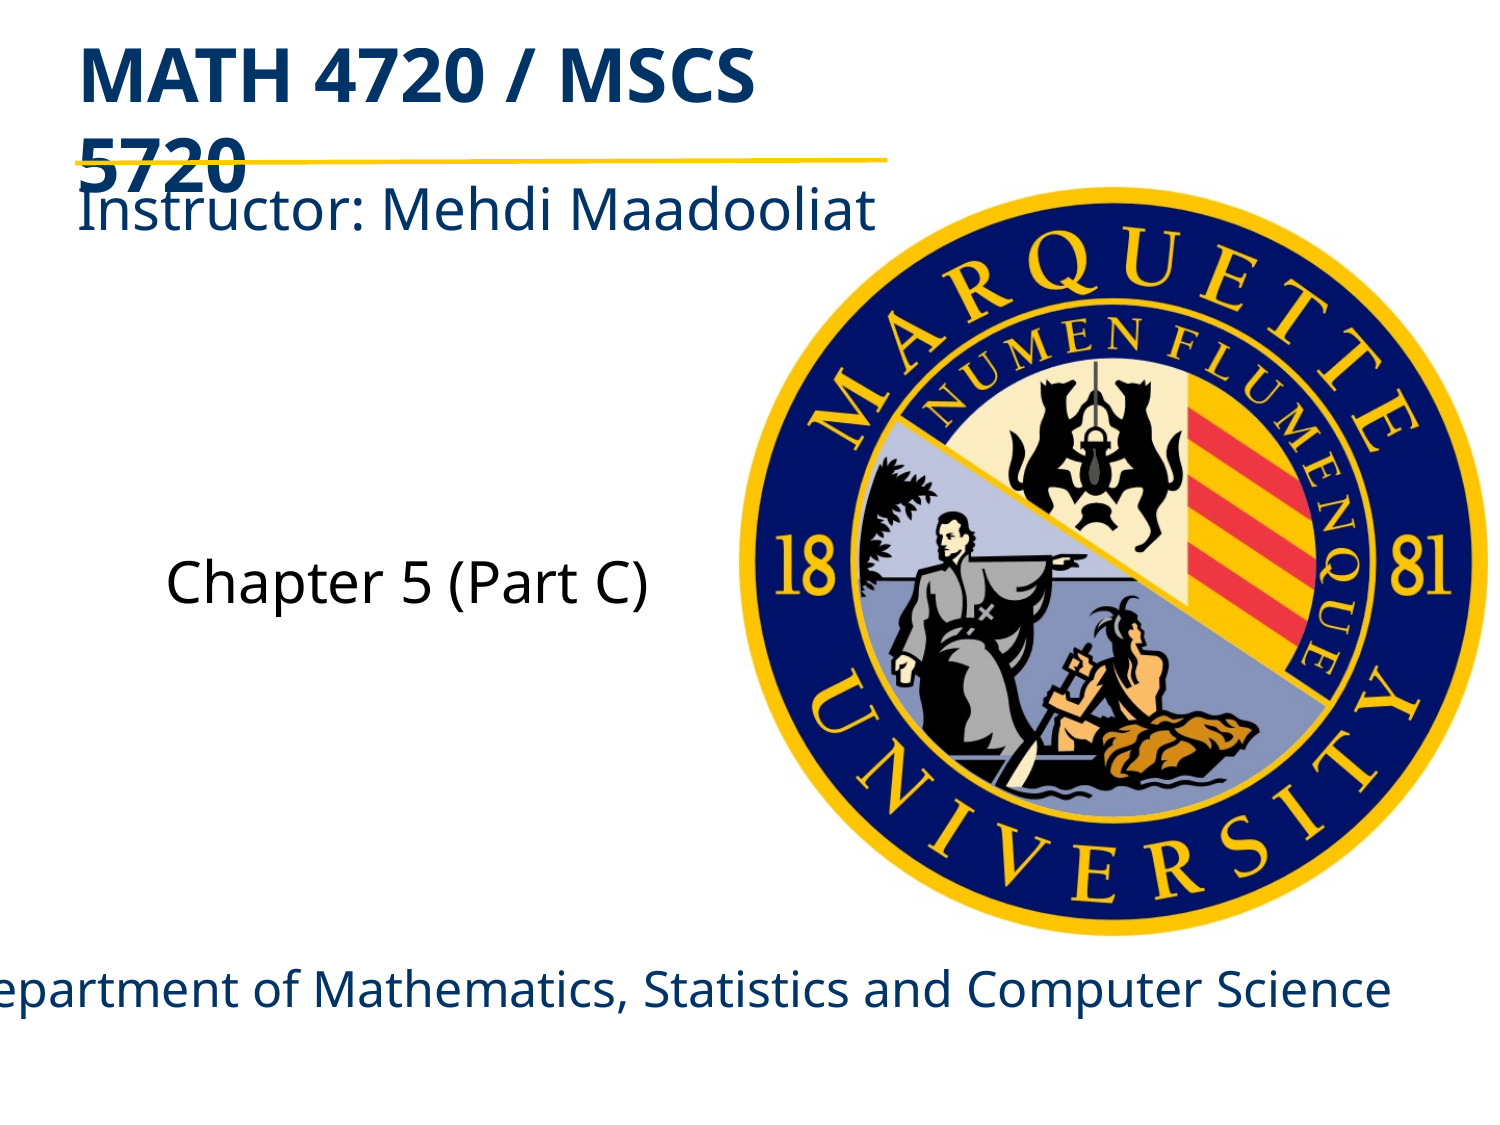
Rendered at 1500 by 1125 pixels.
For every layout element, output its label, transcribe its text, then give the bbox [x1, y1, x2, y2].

picture [737, 202, 749, 226]
text_box Chapter 5 (Part C) [151, 537, 664, 623]
picture [737, 186, 1489, 937]
